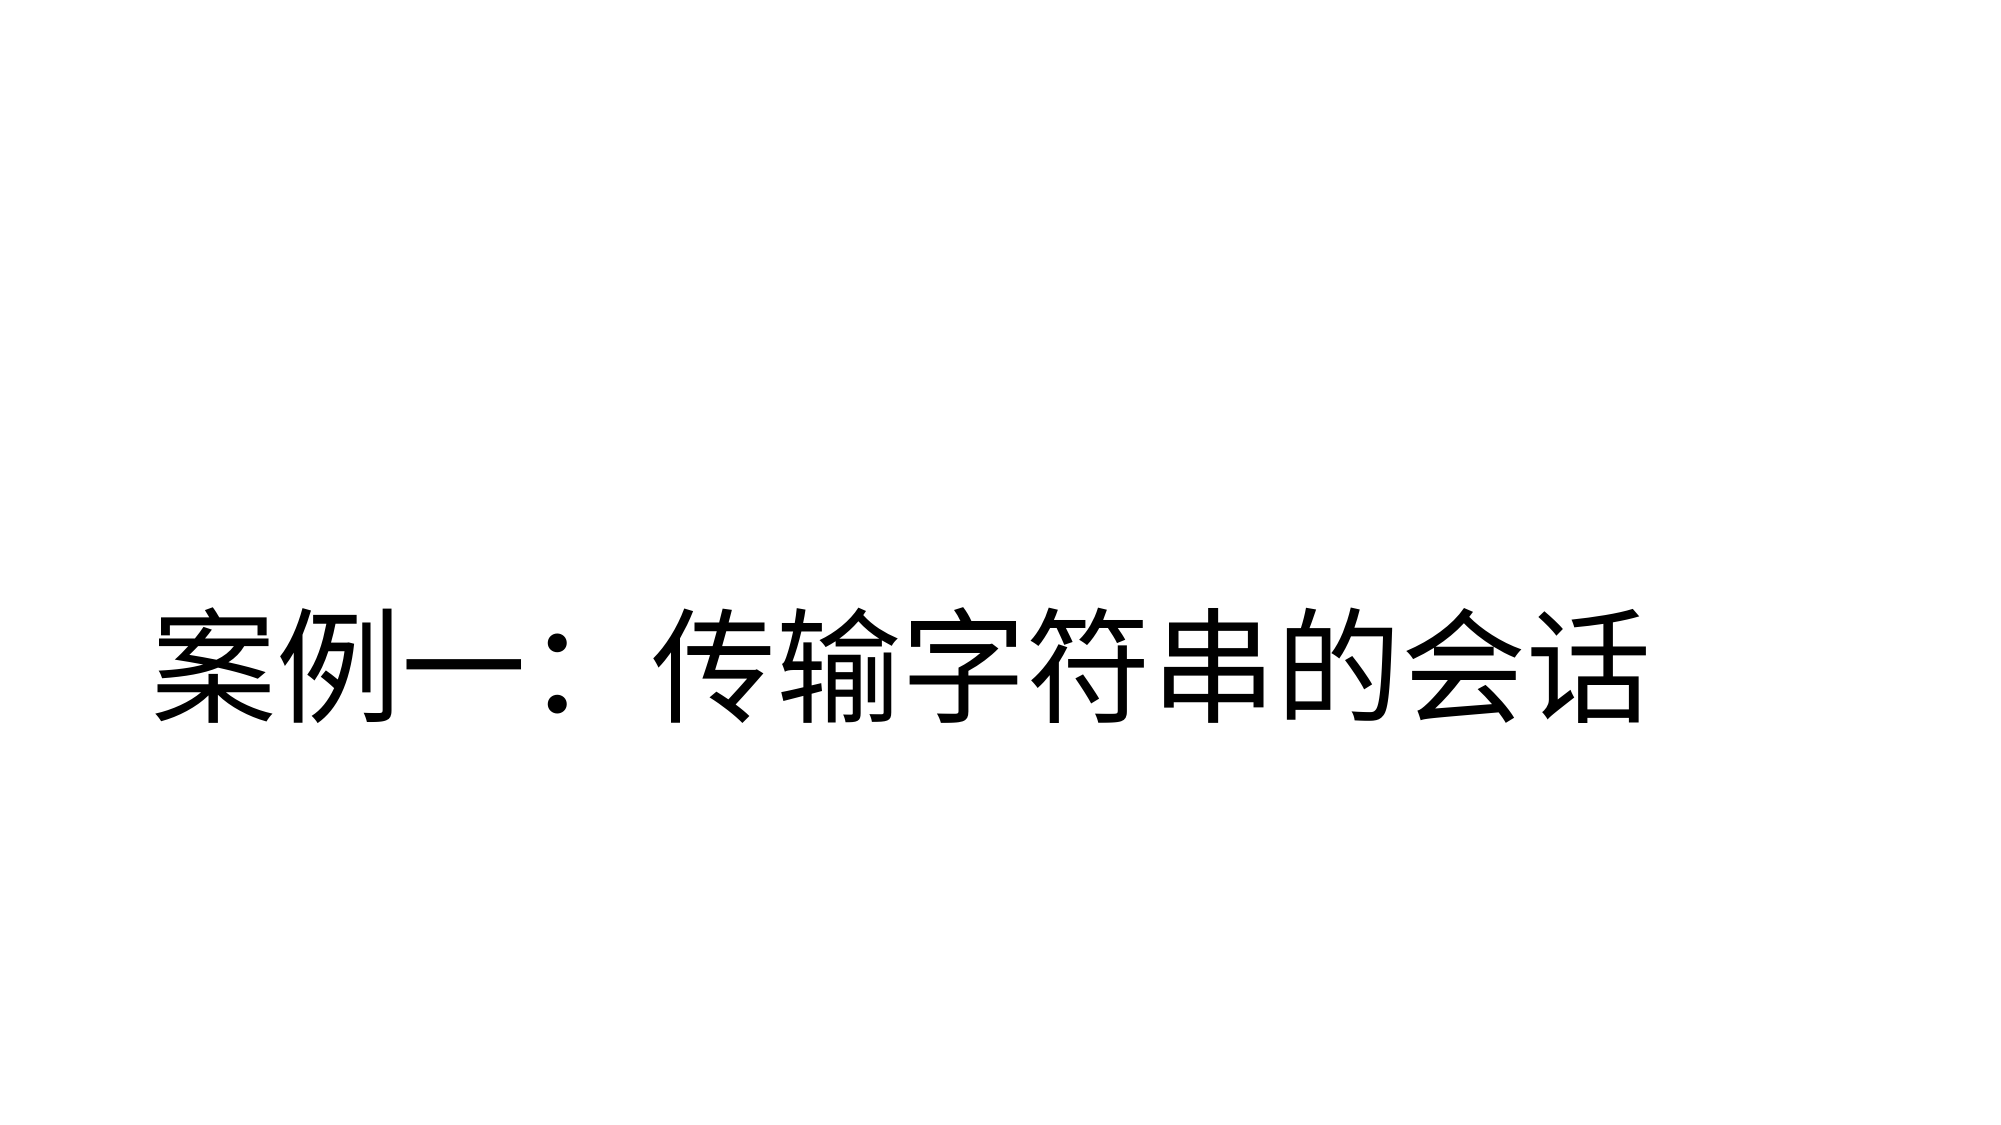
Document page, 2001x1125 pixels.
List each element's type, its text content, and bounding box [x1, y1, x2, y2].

title 案例一：传输字符串的会话 [136, 280, 1862, 749]
